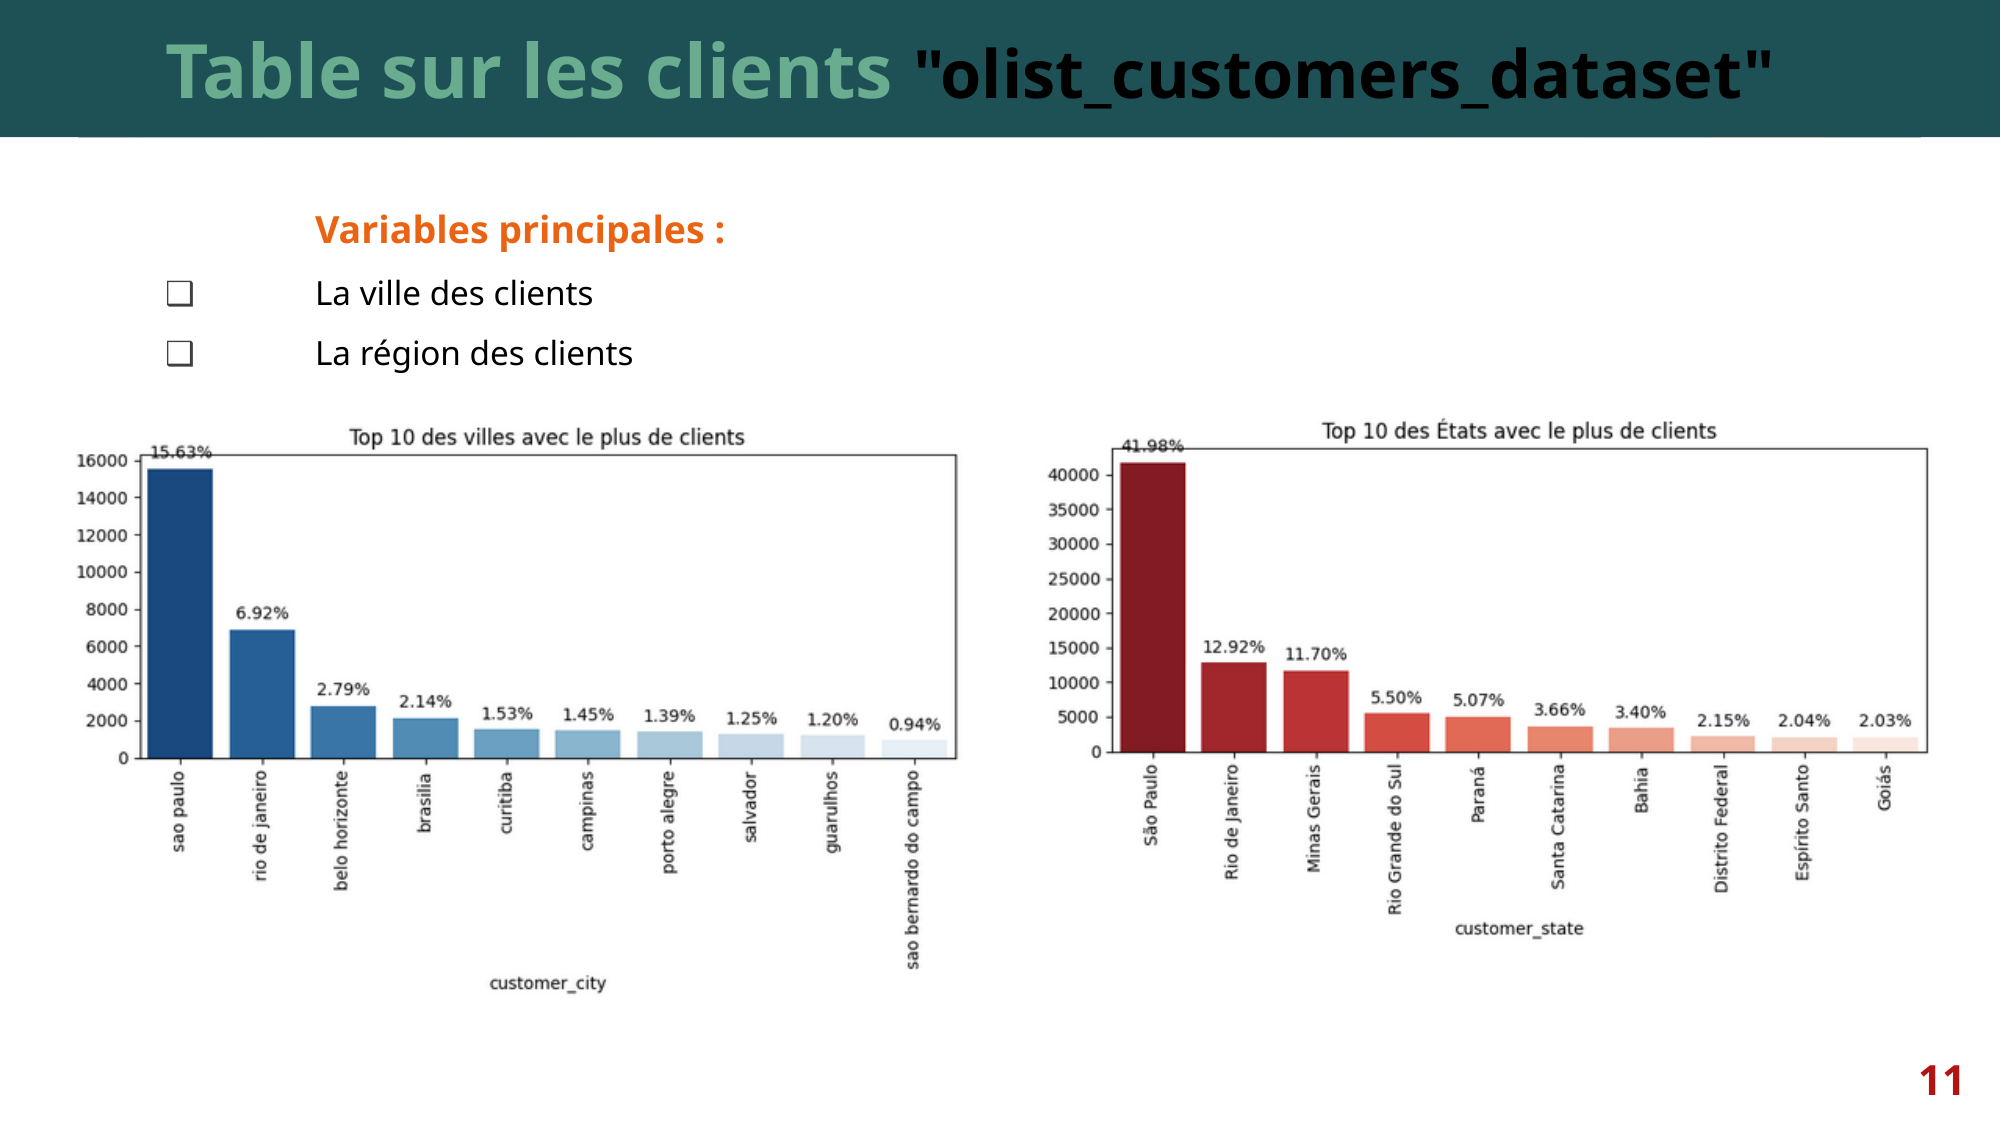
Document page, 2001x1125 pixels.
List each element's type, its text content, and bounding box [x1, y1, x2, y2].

footer 11 [1903, 1053, 1989, 1105]
list Variables principales : ❑ La ville des clients ❑ La région des clients [0, 137, 2000, 1125]
title Table sur les clients "olist_customers_dataset" [0, 0, 2000, 137]
picture [63, 403, 966, 1003]
picture [1037, 403, 1945, 953]
